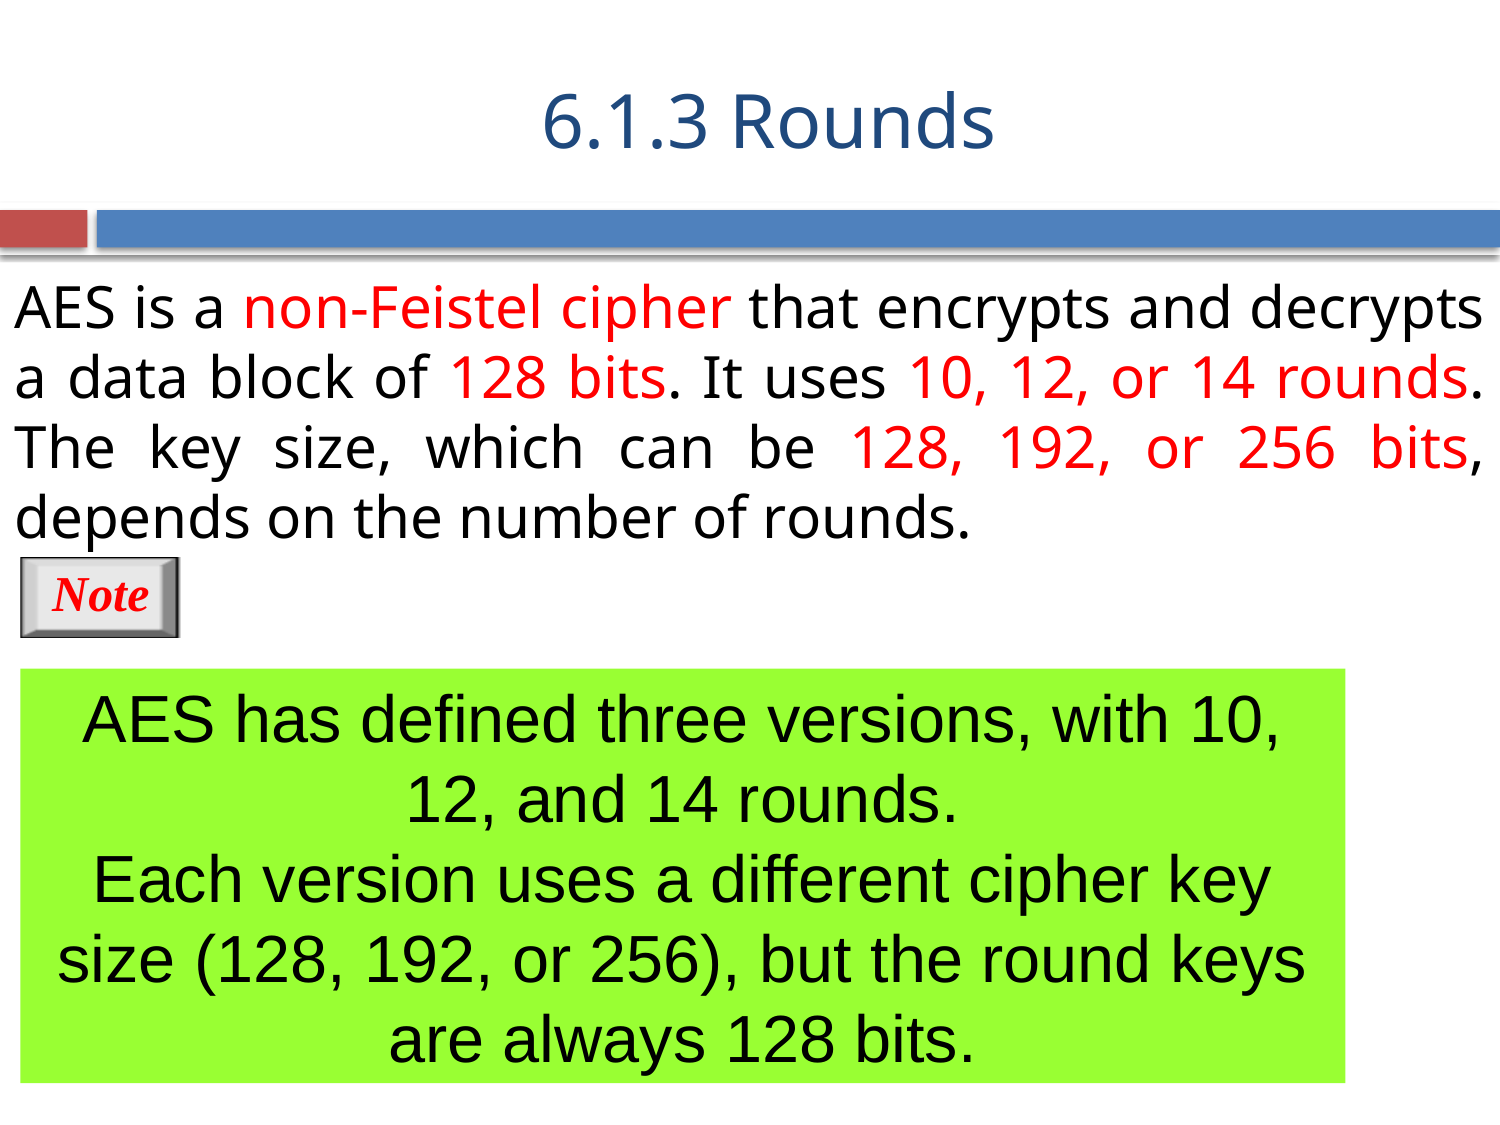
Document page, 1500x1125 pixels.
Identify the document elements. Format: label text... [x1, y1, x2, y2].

text_box AES has defined three versions, with 10, 12, and 14 rounds. Each version uses a different cipher key size (128, 192, or 256), but the round keys are always 128 bits. [20, 668, 1346, 1084]
list AES is a non-Feistel cipher that encrypts and decrypts a data block of 128 bits. It uses 10, 12, or 14 rounds. The key size, which can be 128, 192, or 256 bits, depends on the number of rounds. [0, 262, 1500, 915]
picture [19, 557, 181, 639]
title 6.1.3 Rounds [100, 37, 1438, 200]
